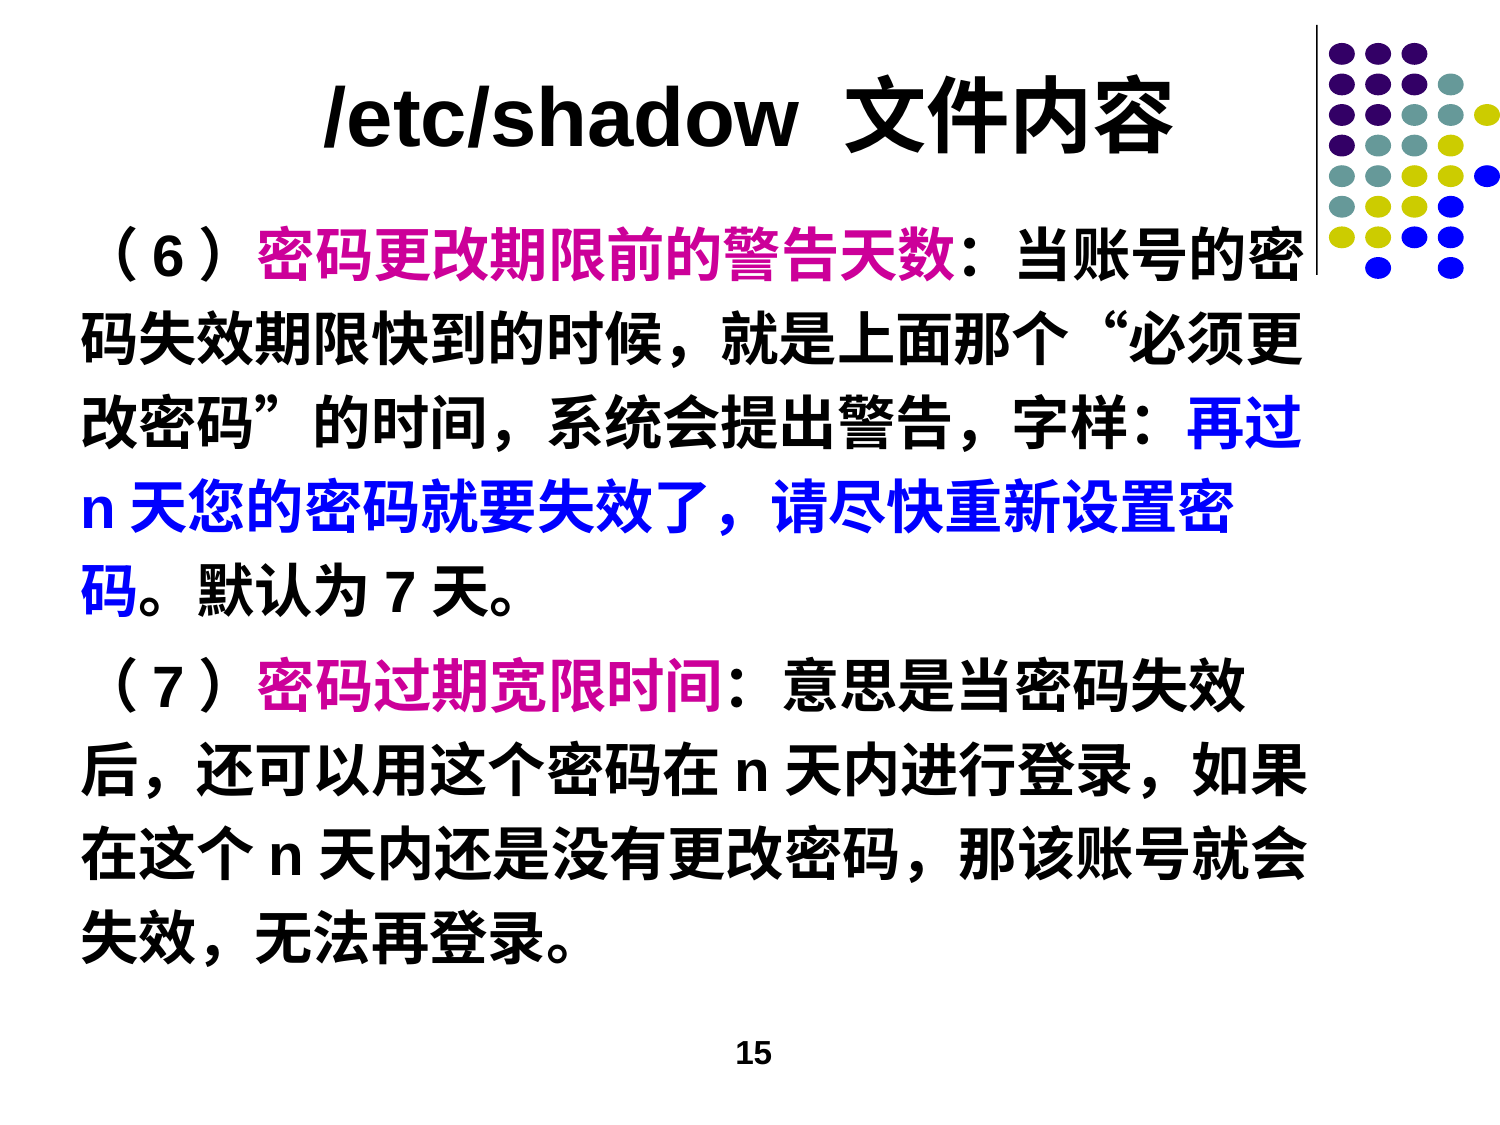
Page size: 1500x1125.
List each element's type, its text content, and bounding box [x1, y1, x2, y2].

slide_number 15 [578, 1023, 930, 1099]
title /etc/shadow 文件内容 [74, 30, 1426, 171]
list （6）密码更改期限前的警告天数：当账号的密码失效期限快到的时候，就是上面那个“必须更改密码”的时间，系统会提出警告，字样：再过n天您的密码就要失效了，请尽快重新设置密码。默认为7天。 （7）密码过期宽限时间：意思是当密码失效后，还可以用这个密码在n天内进行登录，如果在这个n天内还是没有更改密码，那该账号就会失效，无法再登录。 [64, 196, 1341, 1024]
